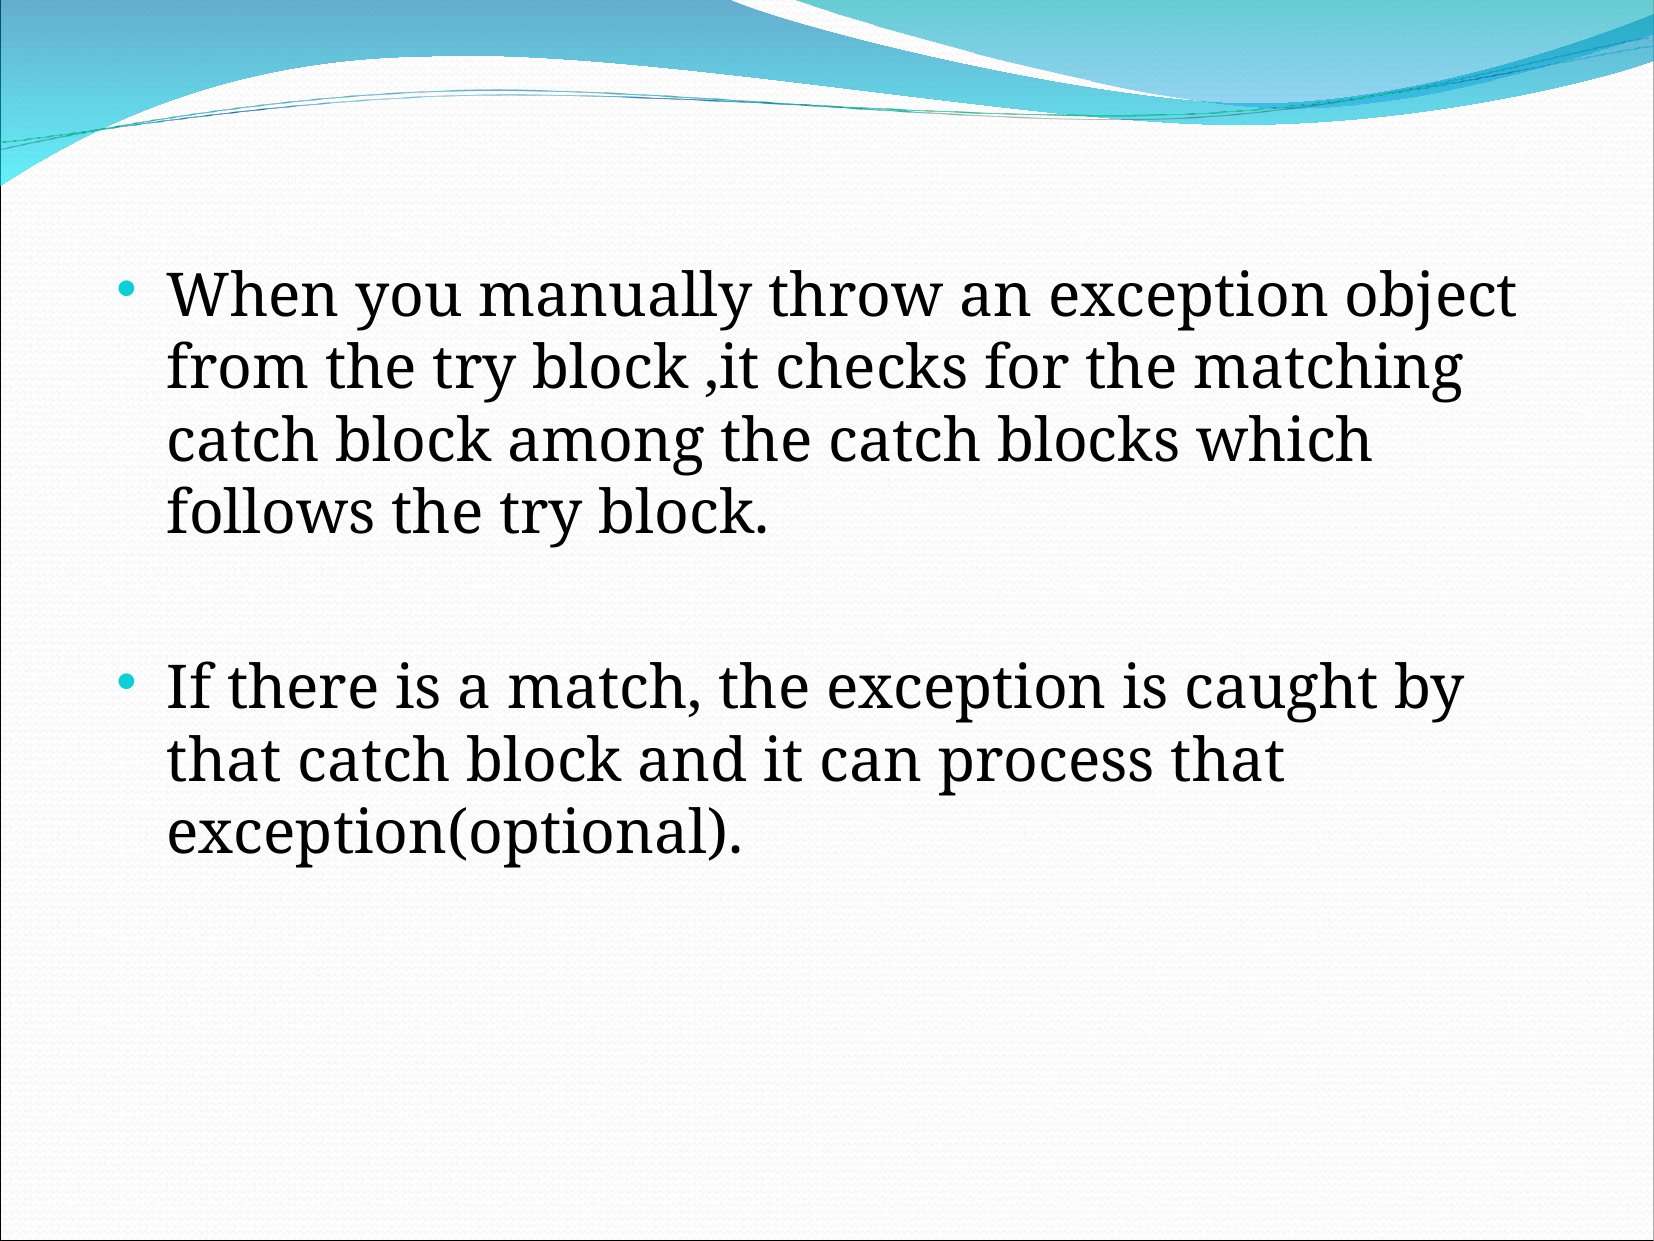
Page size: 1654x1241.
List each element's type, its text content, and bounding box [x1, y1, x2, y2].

text_box When you manually throw an exception object from the try block ,it checks for the matching catch block among the catch blocks which follows the try block. If there is a match, the exception is caught by that catch block and it can process that exception(optional). [82, 160, 1571, 880]
text_box [94, 0, 1571, 121]
picture [0, 0, 1654, 1241]
